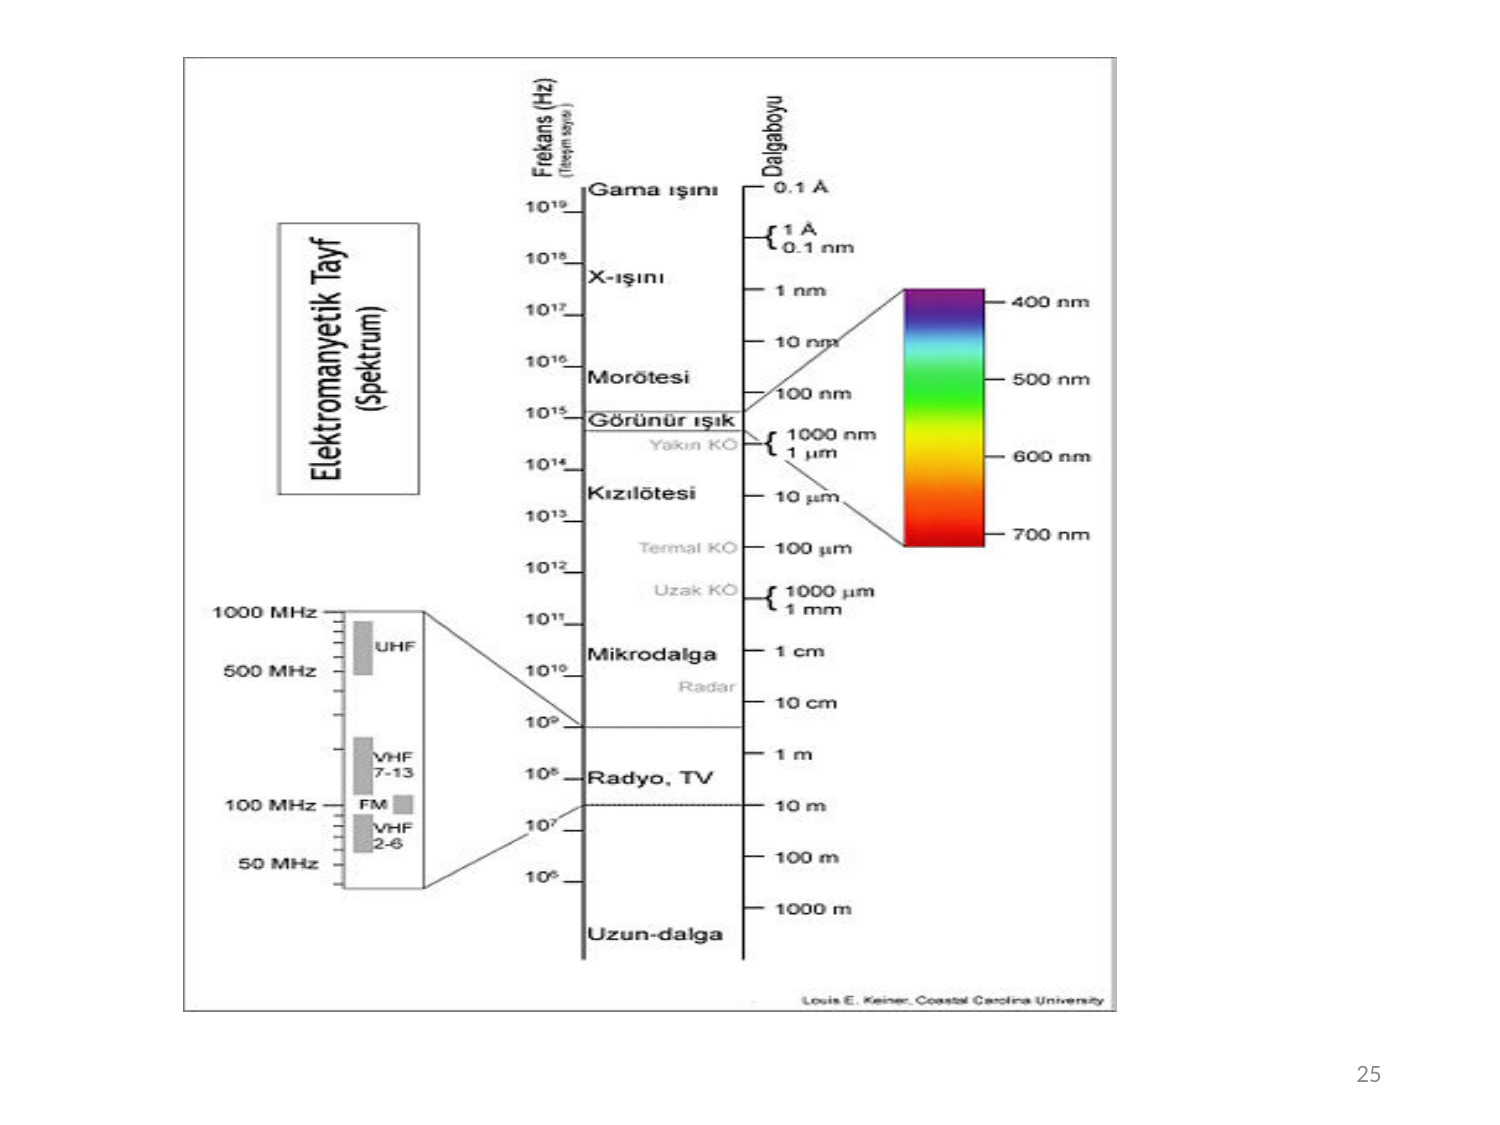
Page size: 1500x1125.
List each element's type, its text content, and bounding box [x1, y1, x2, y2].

picture [182, 57, 1117, 1012]
slide_number 25 [1059, 1042, 1397, 1103]
